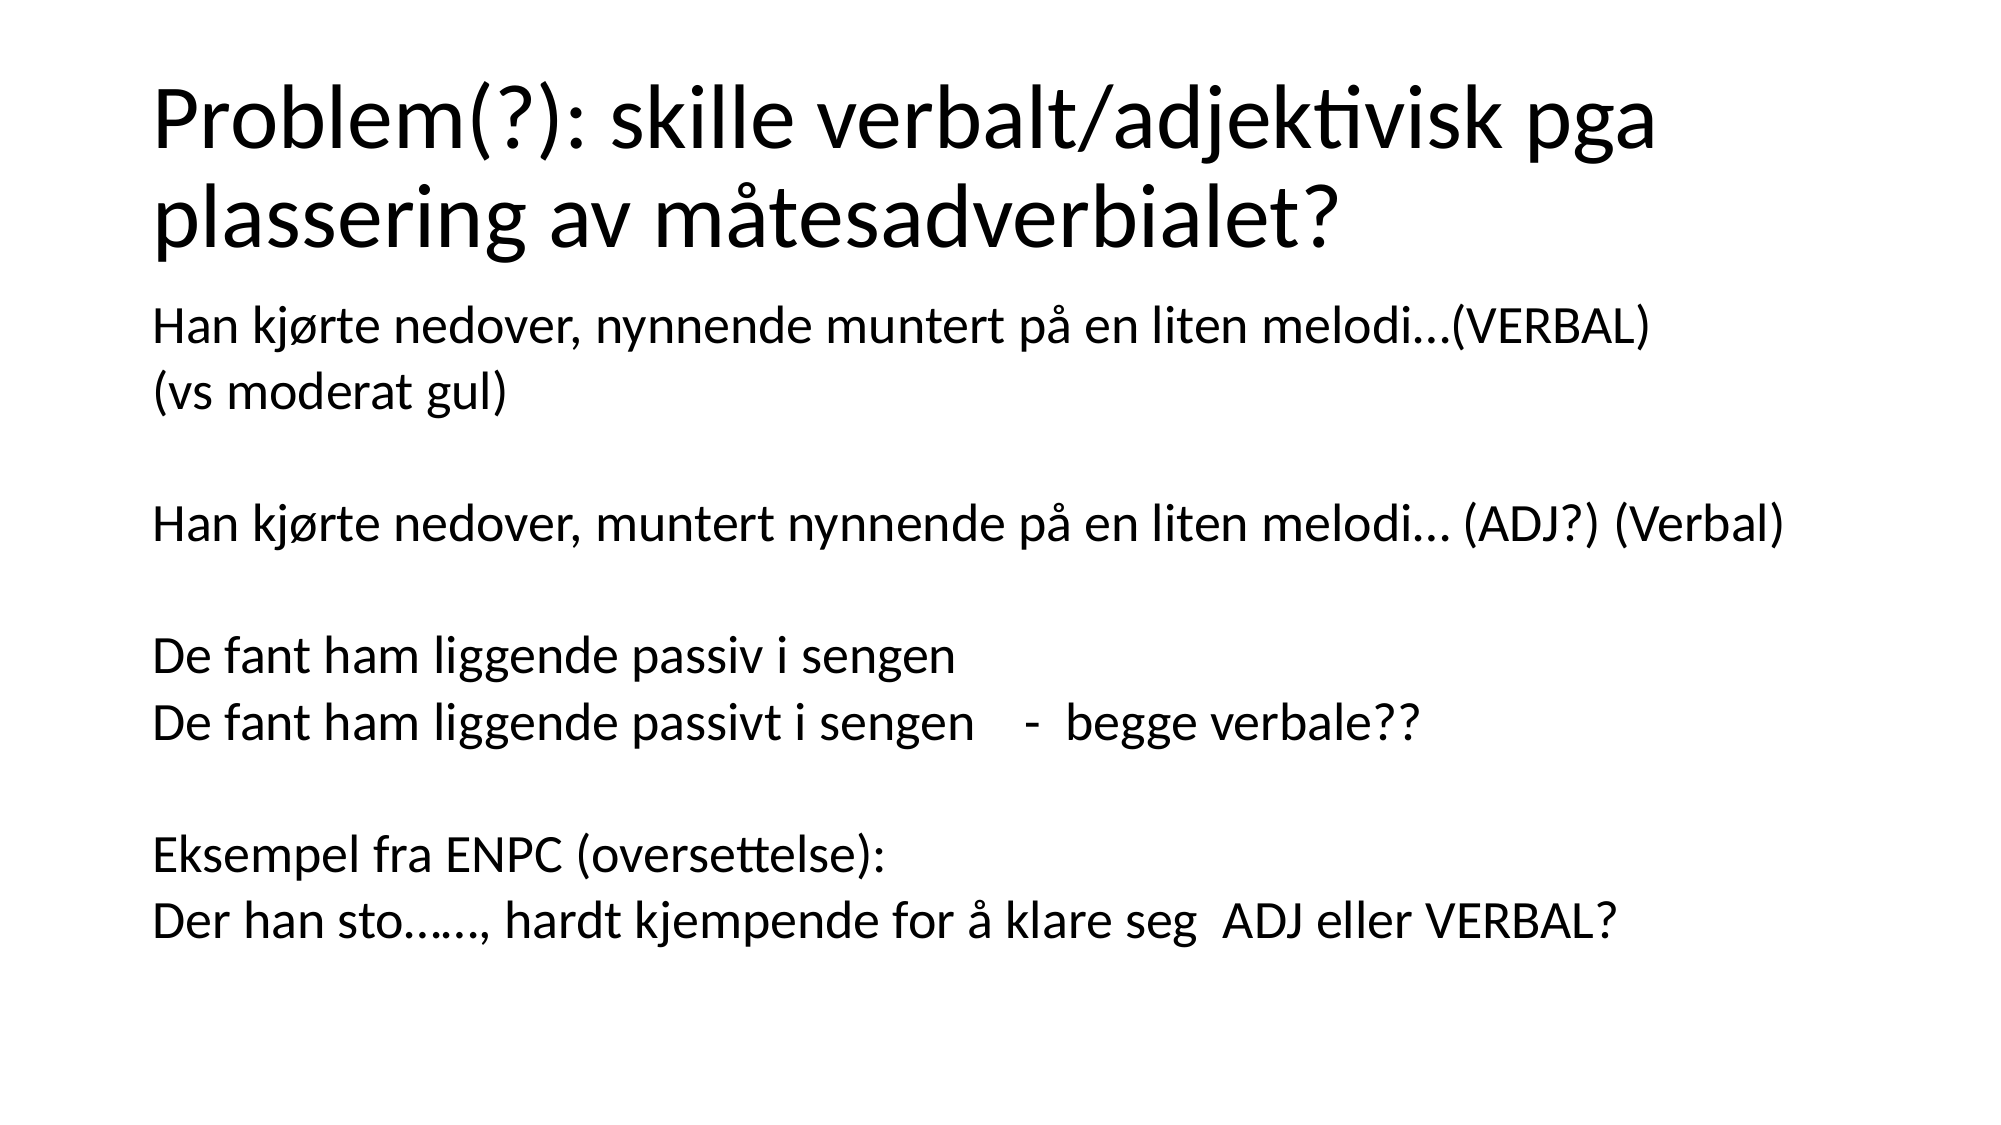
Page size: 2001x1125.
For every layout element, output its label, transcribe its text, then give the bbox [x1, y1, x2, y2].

list Han kjørte nedover, nynnende muntert på en liten melodi…(VERBAL) (vs moderat gul) Han kjørte nedover, muntert nynnende på en liten melodi… (ADJ?) (Verbal) De fant ham liggende passiv i sengen De fant ham liggende passivt i sengen - begge verbale?? Eksempel fra ENPC (oversettelse): Der han sto……, hardt kjempende for å klare seg ADJ eller VERBAL? [137, 299, 1863, 1014]
title Problem(?): skille verbalt/adjektivisk pga plassering av måtesadverbialet? [137, 59, 1863, 278]
